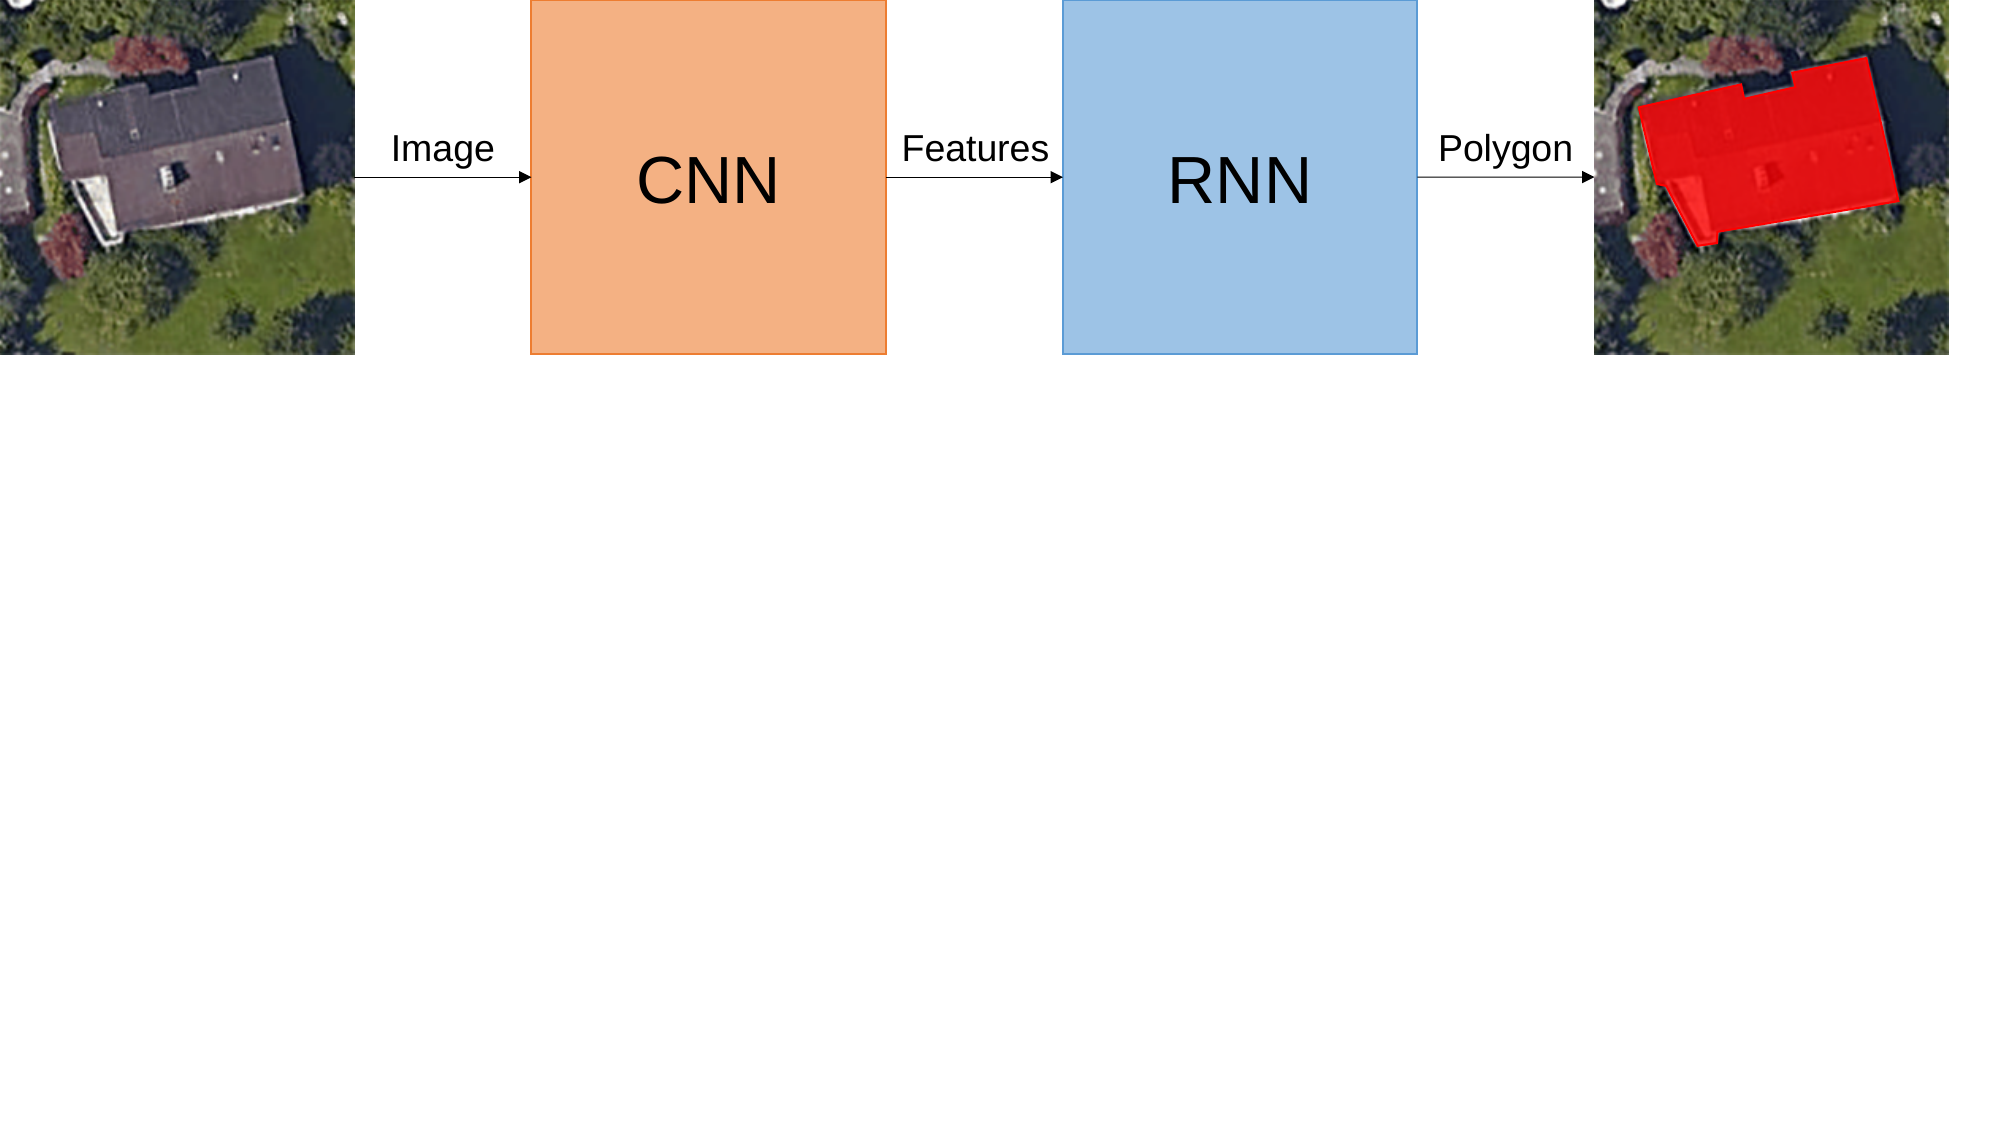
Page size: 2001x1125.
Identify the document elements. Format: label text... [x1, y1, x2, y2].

text_box Features [886, 116, 1065, 177]
text_box Image [376, 116, 510, 177]
picture [1594, 0, 1949, 355]
text_box Polygon [1423, 116, 1589, 176]
picture [0, 0, 355, 355]
text_box CNN [530, 0, 887, 355]
text_box RNN [1062, 0, 1418, 355]
